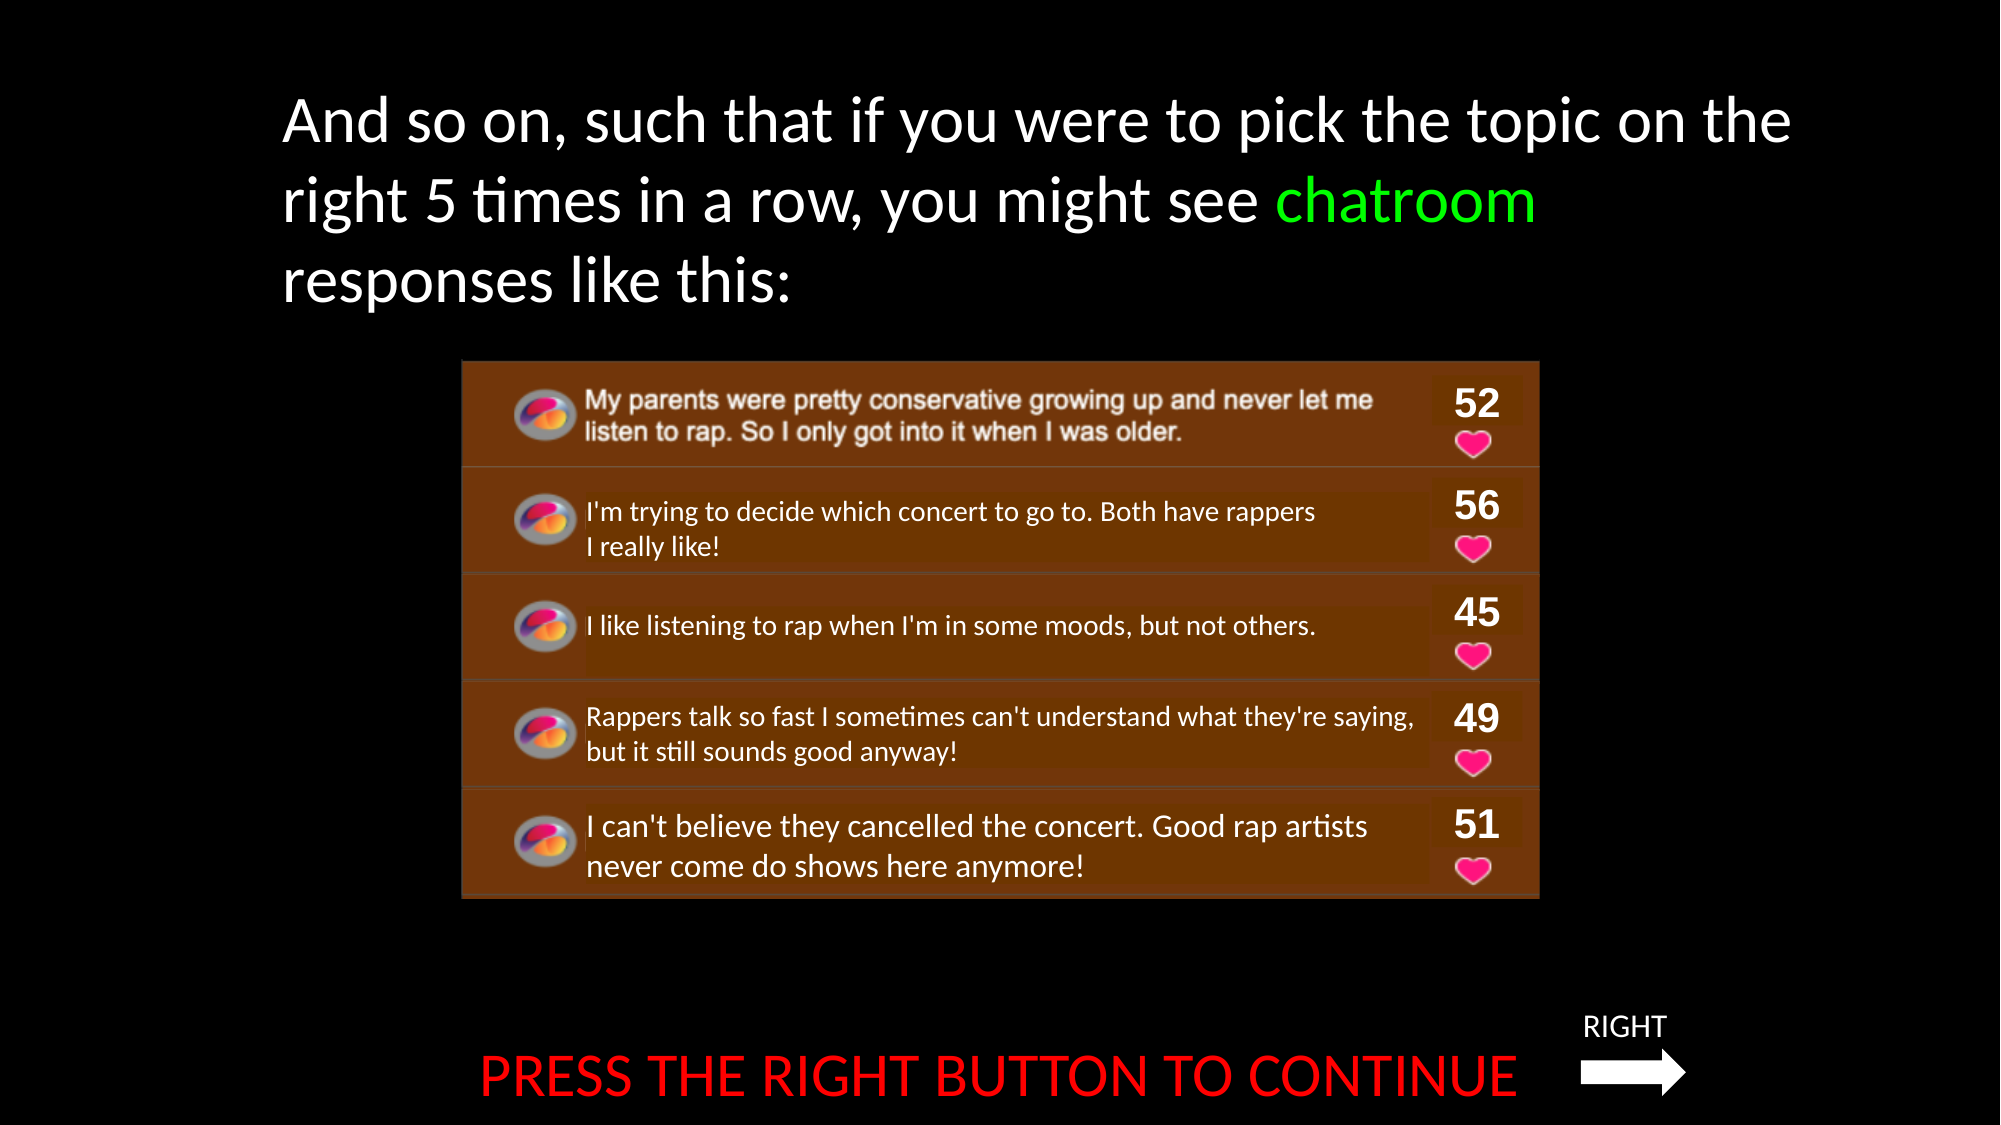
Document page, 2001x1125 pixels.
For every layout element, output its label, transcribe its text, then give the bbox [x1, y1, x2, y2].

text_box [1580, 1047, 1687, 1097]
text_box PRESS THE RIGHT BUTTON TO CONTINUE [249, 1017, 1499, 1125]
picture [460, 358, 1540, 899]
text_box RIGHT [1499, 996, 1751, 1125]
list And so on, such that if you were to pick the topic on the right 5 times in a row, you might see chatroom responses like this: [267, 68, 1816, 341]
